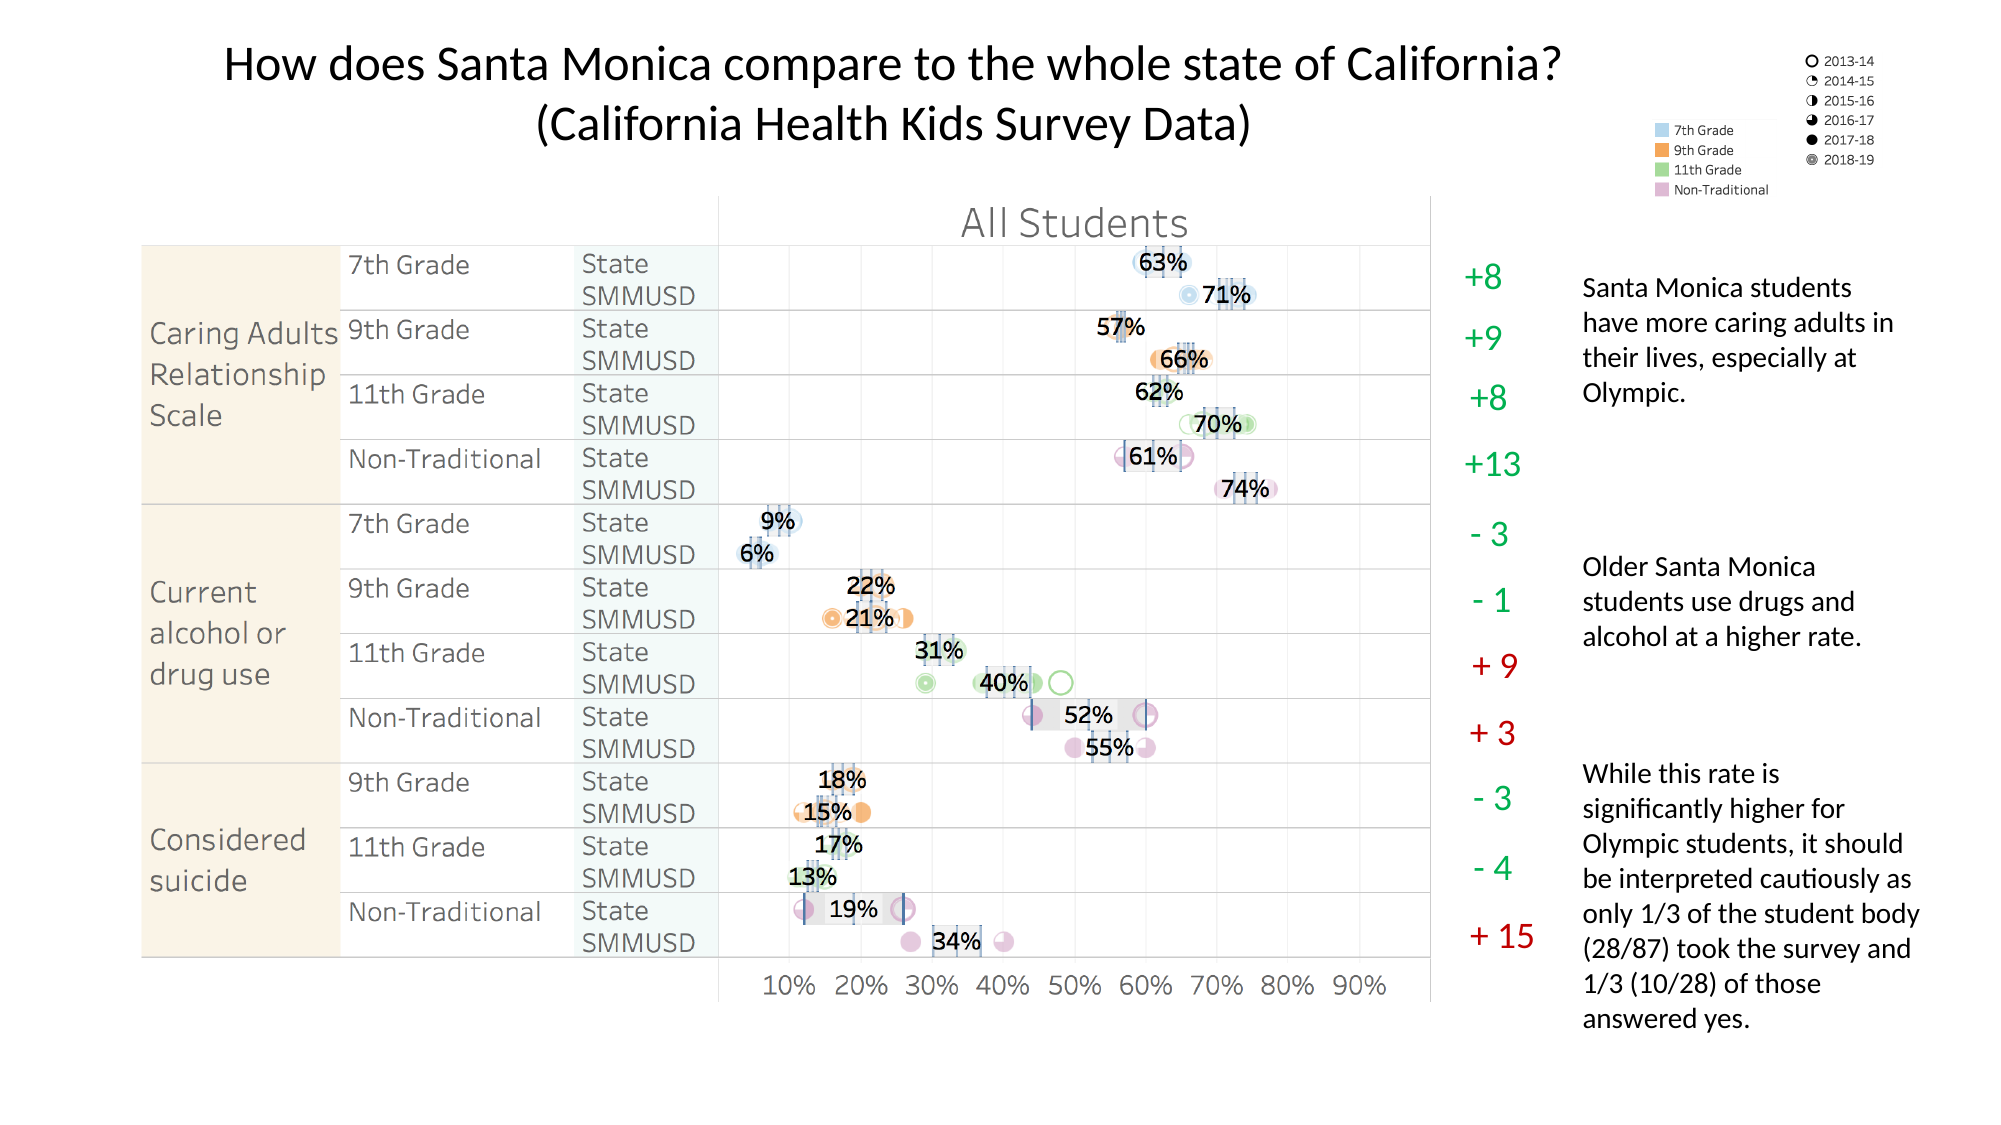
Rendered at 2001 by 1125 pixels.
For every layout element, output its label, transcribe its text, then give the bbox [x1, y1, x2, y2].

picture [1803, 52, 1883, 168]
text_box Older Santa Monica students use drugs and alcohol at a higher rate. [1567, 540, 1914, 660]
text_box +8 [1455, 365, 1534, 426]
text_box +8 [1449, 244, 1529, 305]
text_box + 15 [1455, 904, 1553, 964]
text_box +9 [1449, 305, 1529, 366]
text_box While this rate is significantly higher for Olympic students, it should be interpreted cautiously as only 1/3 of the student body (28/87) took the survey and 1/3 (10/28) of those answered yes. [1567, 747, 1936, 1042]
text_box +13 [1450, 431, 1548, 492]
picture [1652, 119, 1777, 197]
text_box - 3 [1458, 765, 1556, 826]
text_box - 3 [1455, 501, 1553, 562]
text_box + 3 [1454, 700, 1553, 761]
text_box - 4 [1458, 835, 1556, 896]
text_box How does Santa Monica compare to the whole state of California? (California Health Kids Survey Data) [209, 23, 1579, 159]
text_box Santa Monica students have more caring adults in their lives, especially at Olympic. [1567, 260, 1914, 416]
text_box + 9 [1457, 633, 1555, 694]
text_box - 1 [1457, 567, 1555, 628]
picture [135, 188, 1439, 1014]
